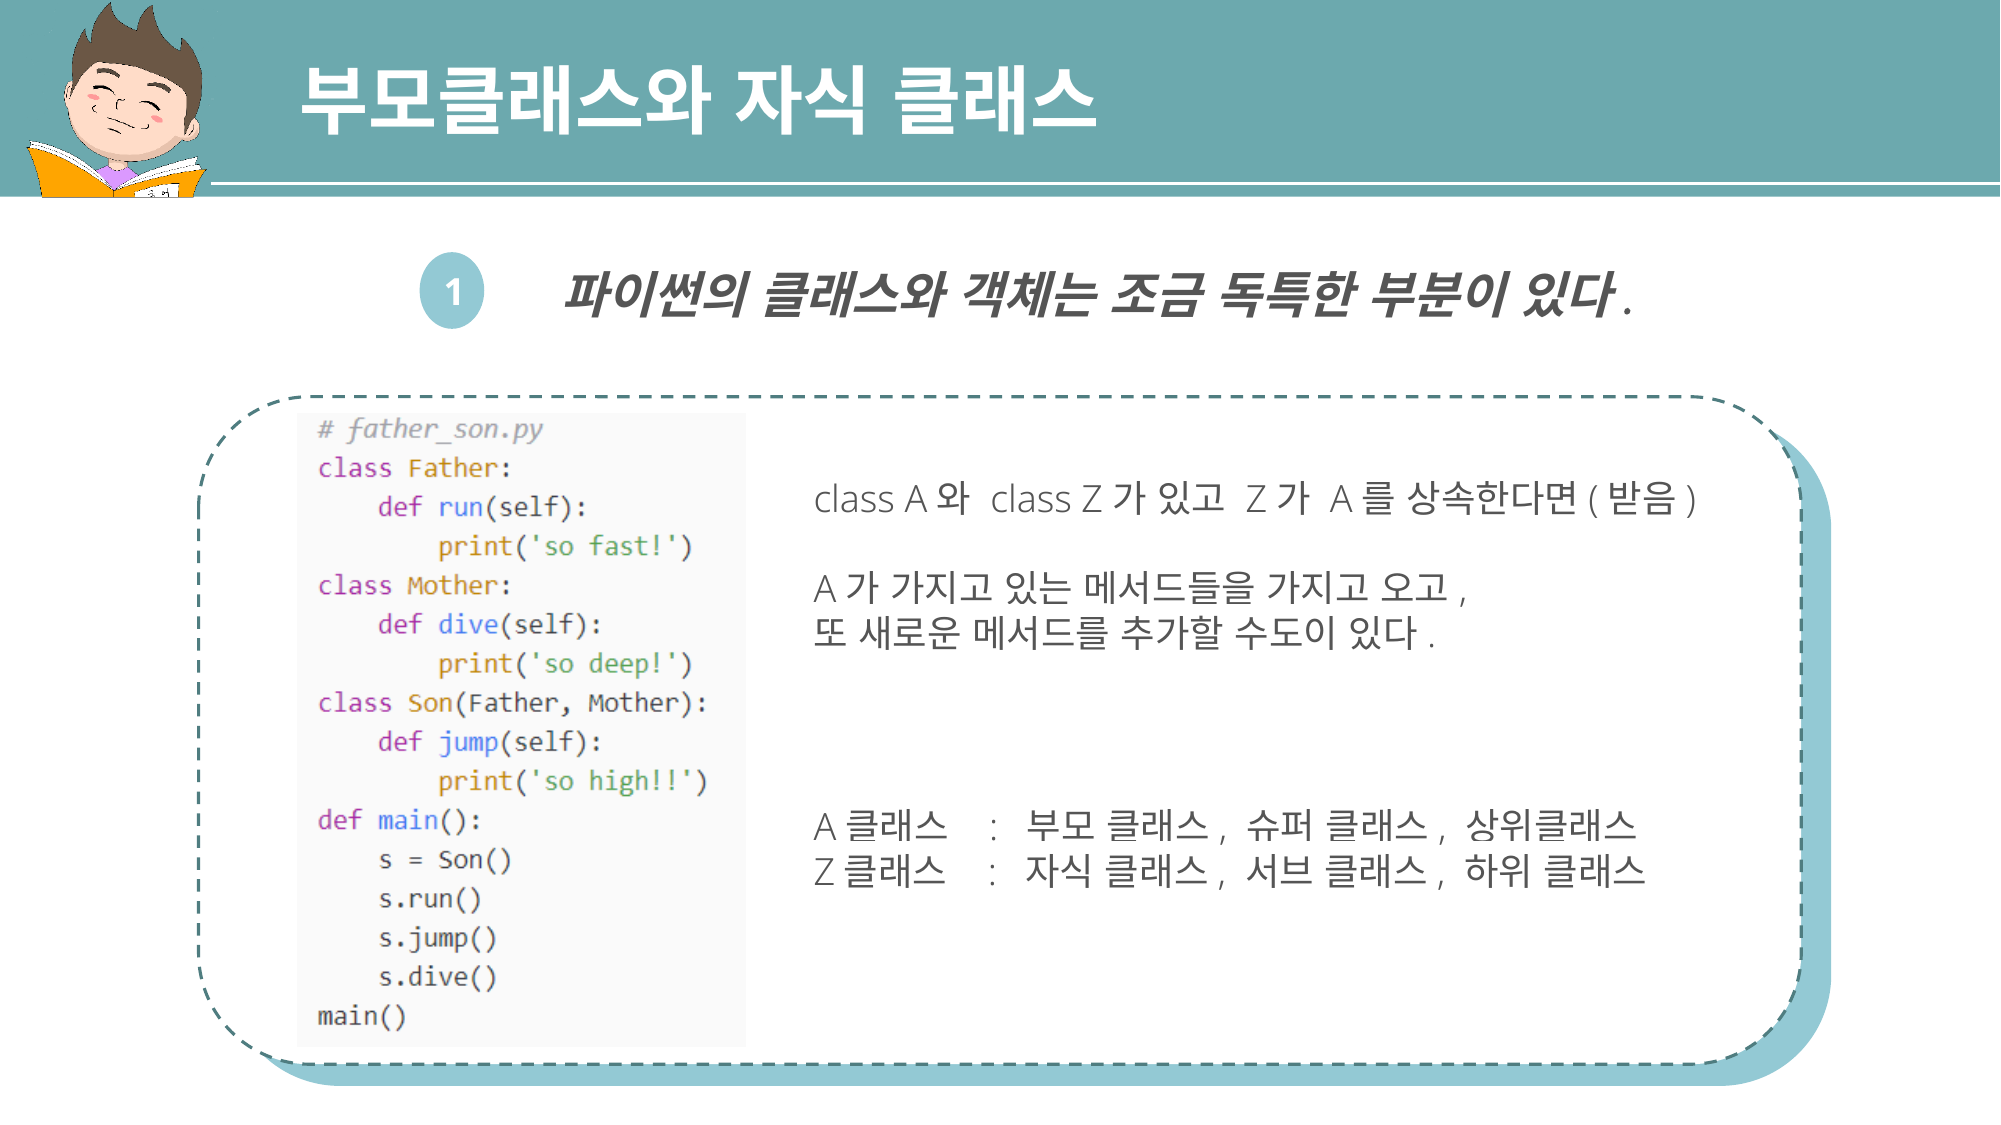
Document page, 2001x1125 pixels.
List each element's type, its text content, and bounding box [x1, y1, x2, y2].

text_box 파이썬의 클래스와 객체는 조금 독특한 부분이 있다. [547, 255, 1725, 331]
picture [22, 0, 224, 200]
text_box A클래스 : 부모 클래스, 슈퍼 클래스, 상위클래스 Z클래스 : 자식 클래스, 서브 클래스, 하위 클래스 [798, 795, 1802, 900]
picture [297, 413, 746, 1047]
text_box 1 [418, 251, 486, 330]
text_box 부모클래스와 자식 클래스 [284, 45, 1116, 151]
text_box class A와 class Z가 있고 Z가 A를 상속한다면(받음) A가 가지고 있는 메서드들을 가지고 오고, 또 새로운 메서드를 추가할 수도이 있다. [798, 467, 1802, 662]
text_box [197, 395, 1803, 1066]
text_box [262, 429, 1833, 1087]
